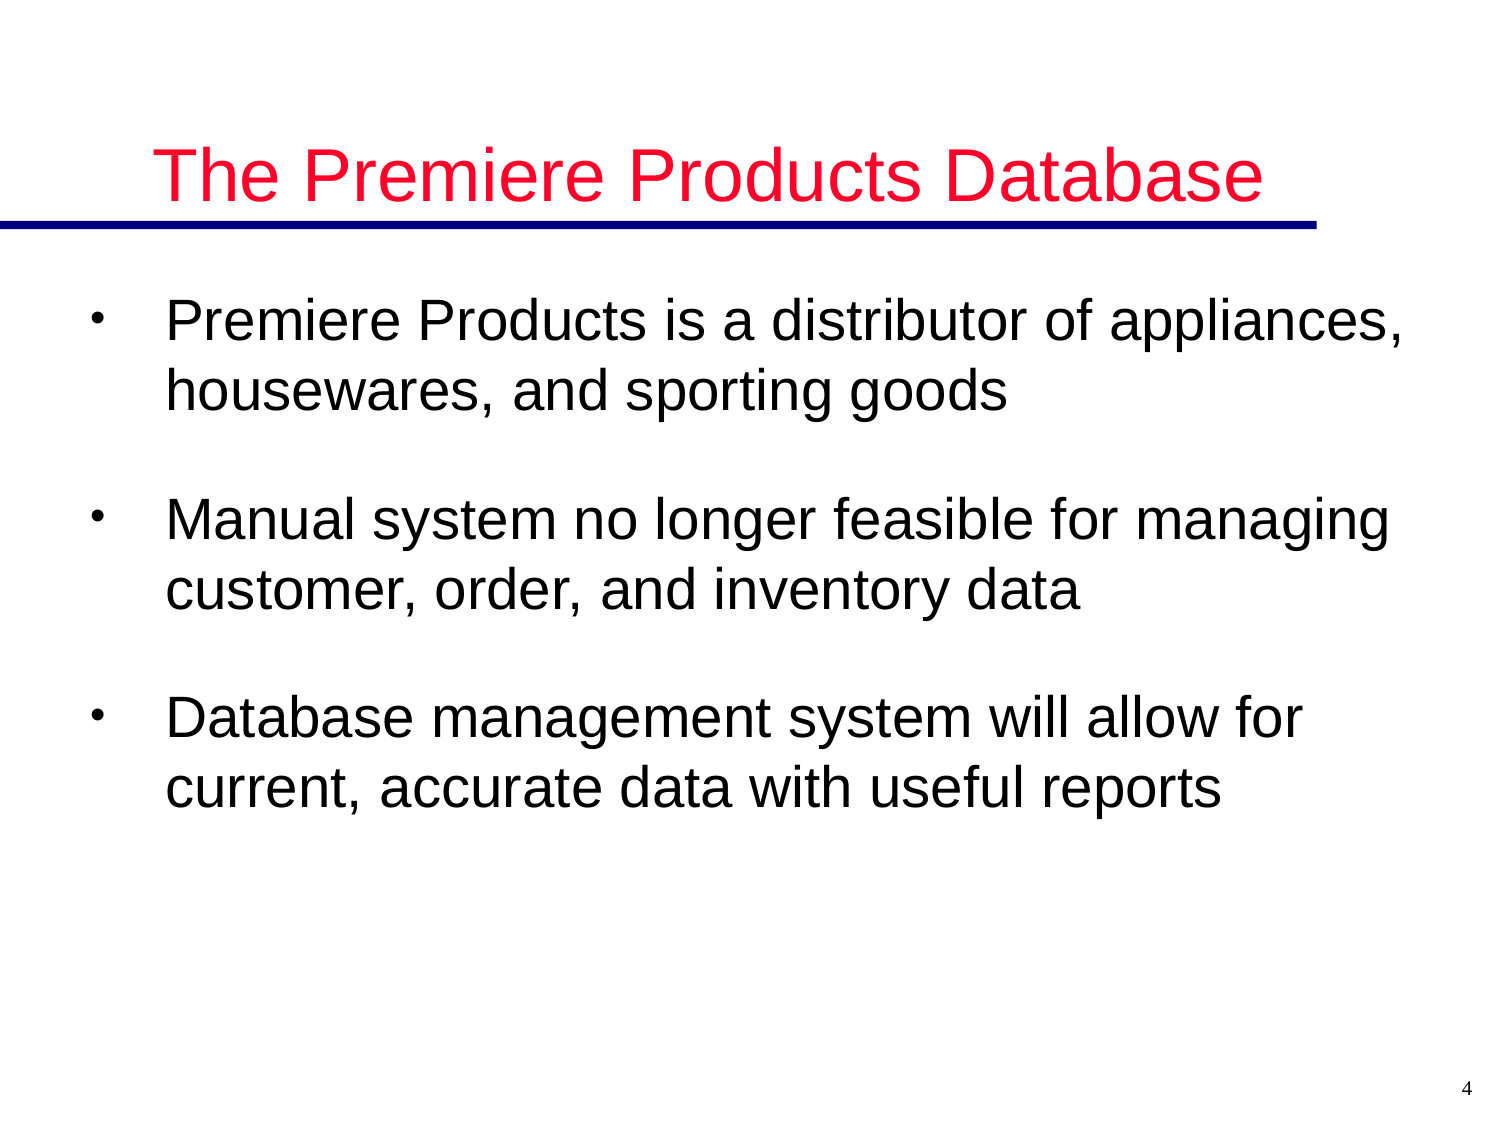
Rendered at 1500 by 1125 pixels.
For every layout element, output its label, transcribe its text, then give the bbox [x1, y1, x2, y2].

slide_number 4 [1174, 1049, 1488, 1125]
title The Premiere Products Database [137, 0, 1338, 225]
list Premiere Products is a distributor of appliances, housewares, and sporting goods Manual system no longer feasible for managing customer, order, and inventory data Database management system will allow for current, accurate data with useful reports [74, 274, 1431, 951]
